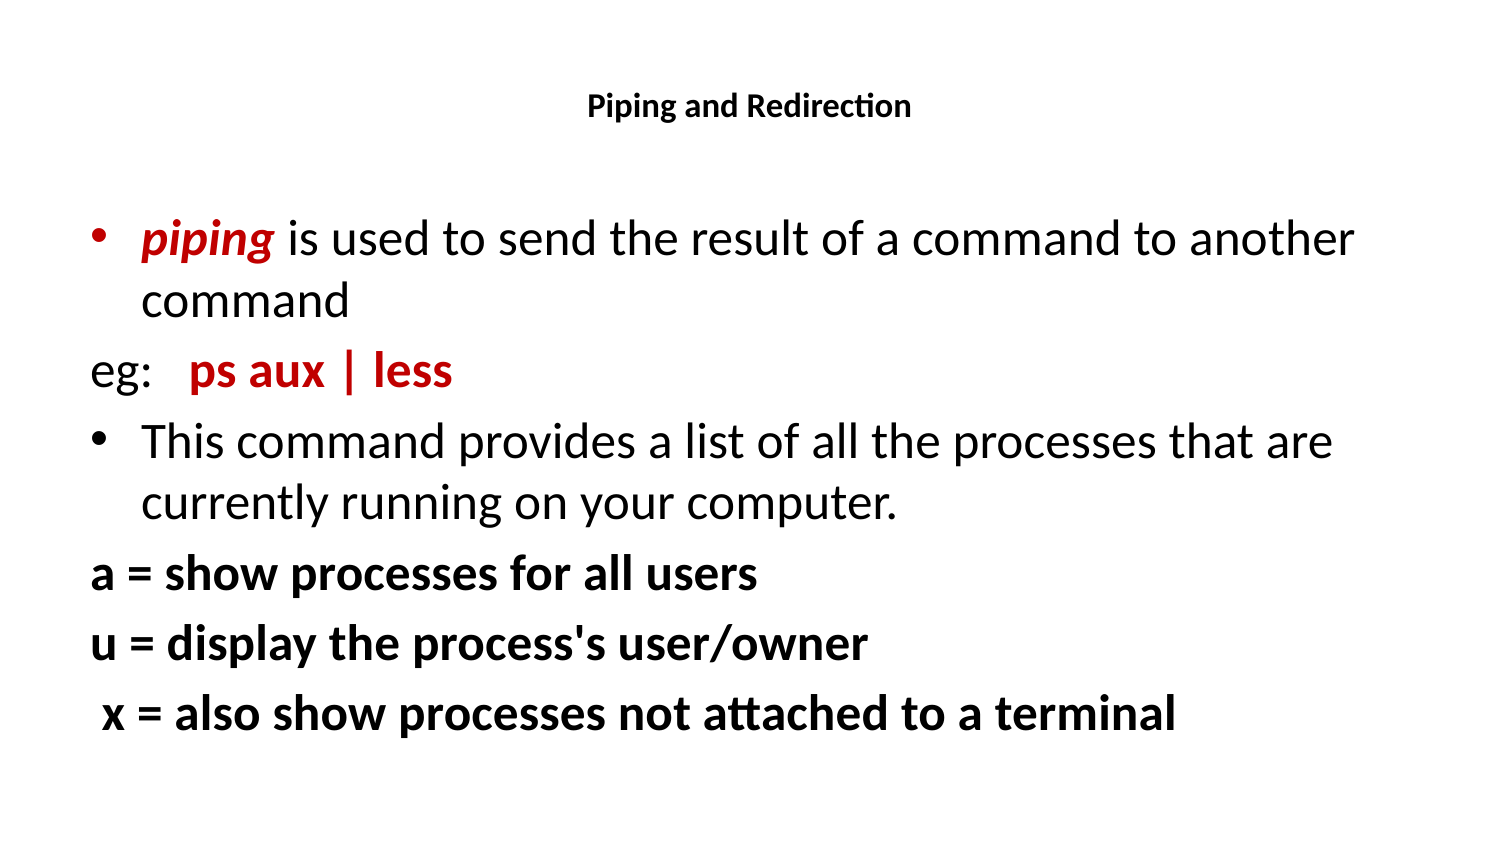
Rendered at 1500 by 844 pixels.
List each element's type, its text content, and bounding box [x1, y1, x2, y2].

list piping is used to send the result of a command to another command eg: ps aux | less This command provides a list of all the processes that are currently running on your computer. a = show processes for all users u = display the process's user/owner x = also show processes not attached to a terminal [75, 196, 1463, 754]
title Piping and Redirection [75, 33, 1425, 175]
